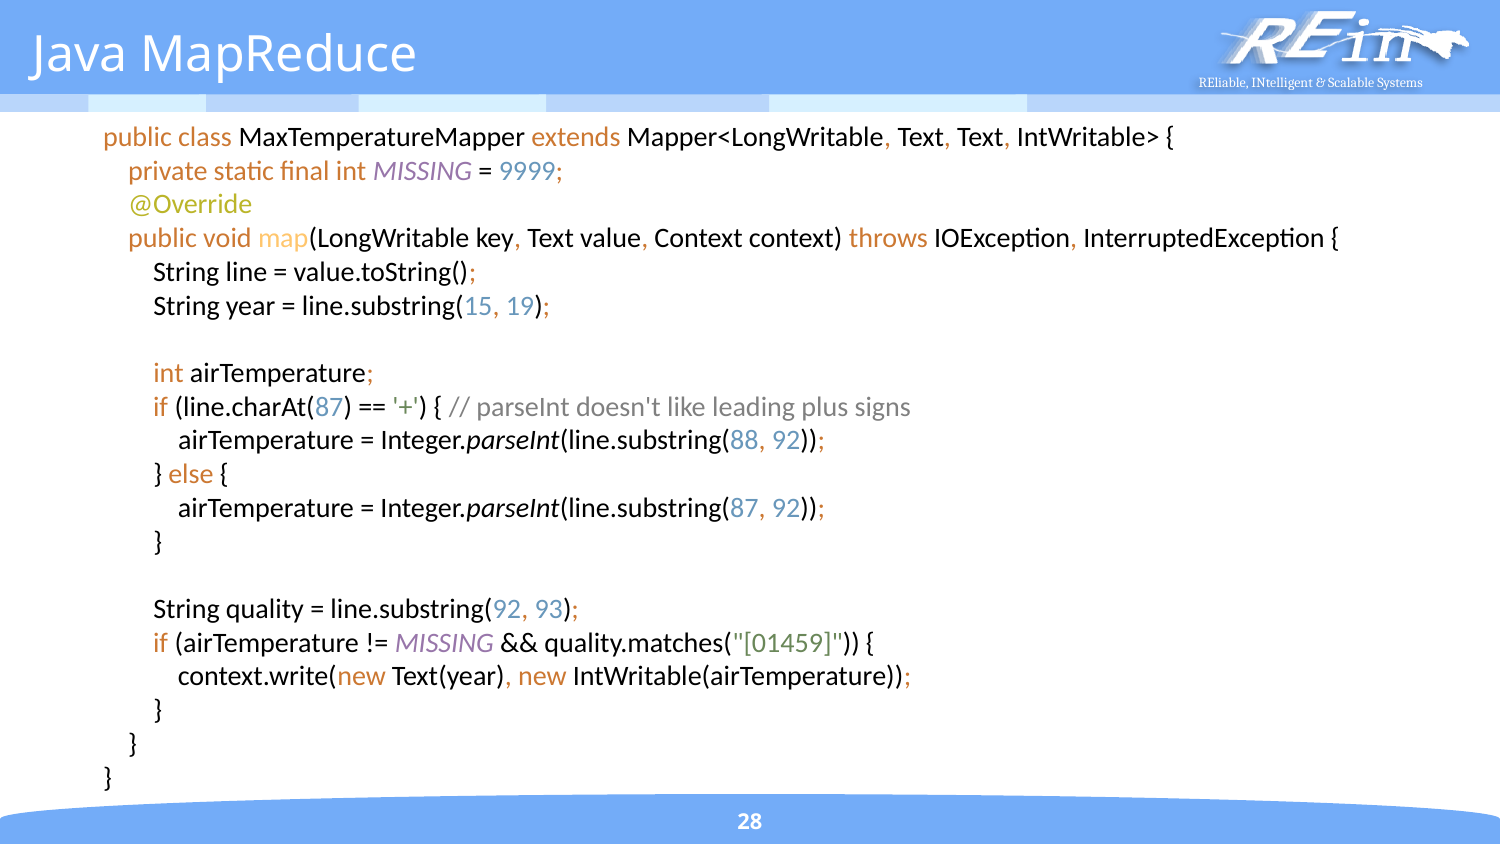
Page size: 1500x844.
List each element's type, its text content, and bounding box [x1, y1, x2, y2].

text_box public class MaxTemperatureMapper extends Mapper<LongWritable, Text, Text, IntWritable> { private static final int MISSING = 9999; @Override public void map(LongWritable key, Text value, Context context) throws IOException, InterruptedException { String line = value.toString(); String year = line.substring(15, 19); int airTemperature; if (line.charAt(87) == '+') { // parseInt doesn't like leading plus signs airTemperature = Integer.parseInt(line.substring(88, 92)); } else { airTemperature = Integer.parseInt(line.substring(87, 92)); } String quality = line.substring(92, 93); if (airTemperature != MISSING && quality.matches("[01459]")) { context.write(new Text(year), new IntWritable(airTemperature)); } } } [88, 110, 1371, 801]
slide_number 28 [667, 802, 833, 842]
title Java MapReduce [17, 17, 1136, 86]
